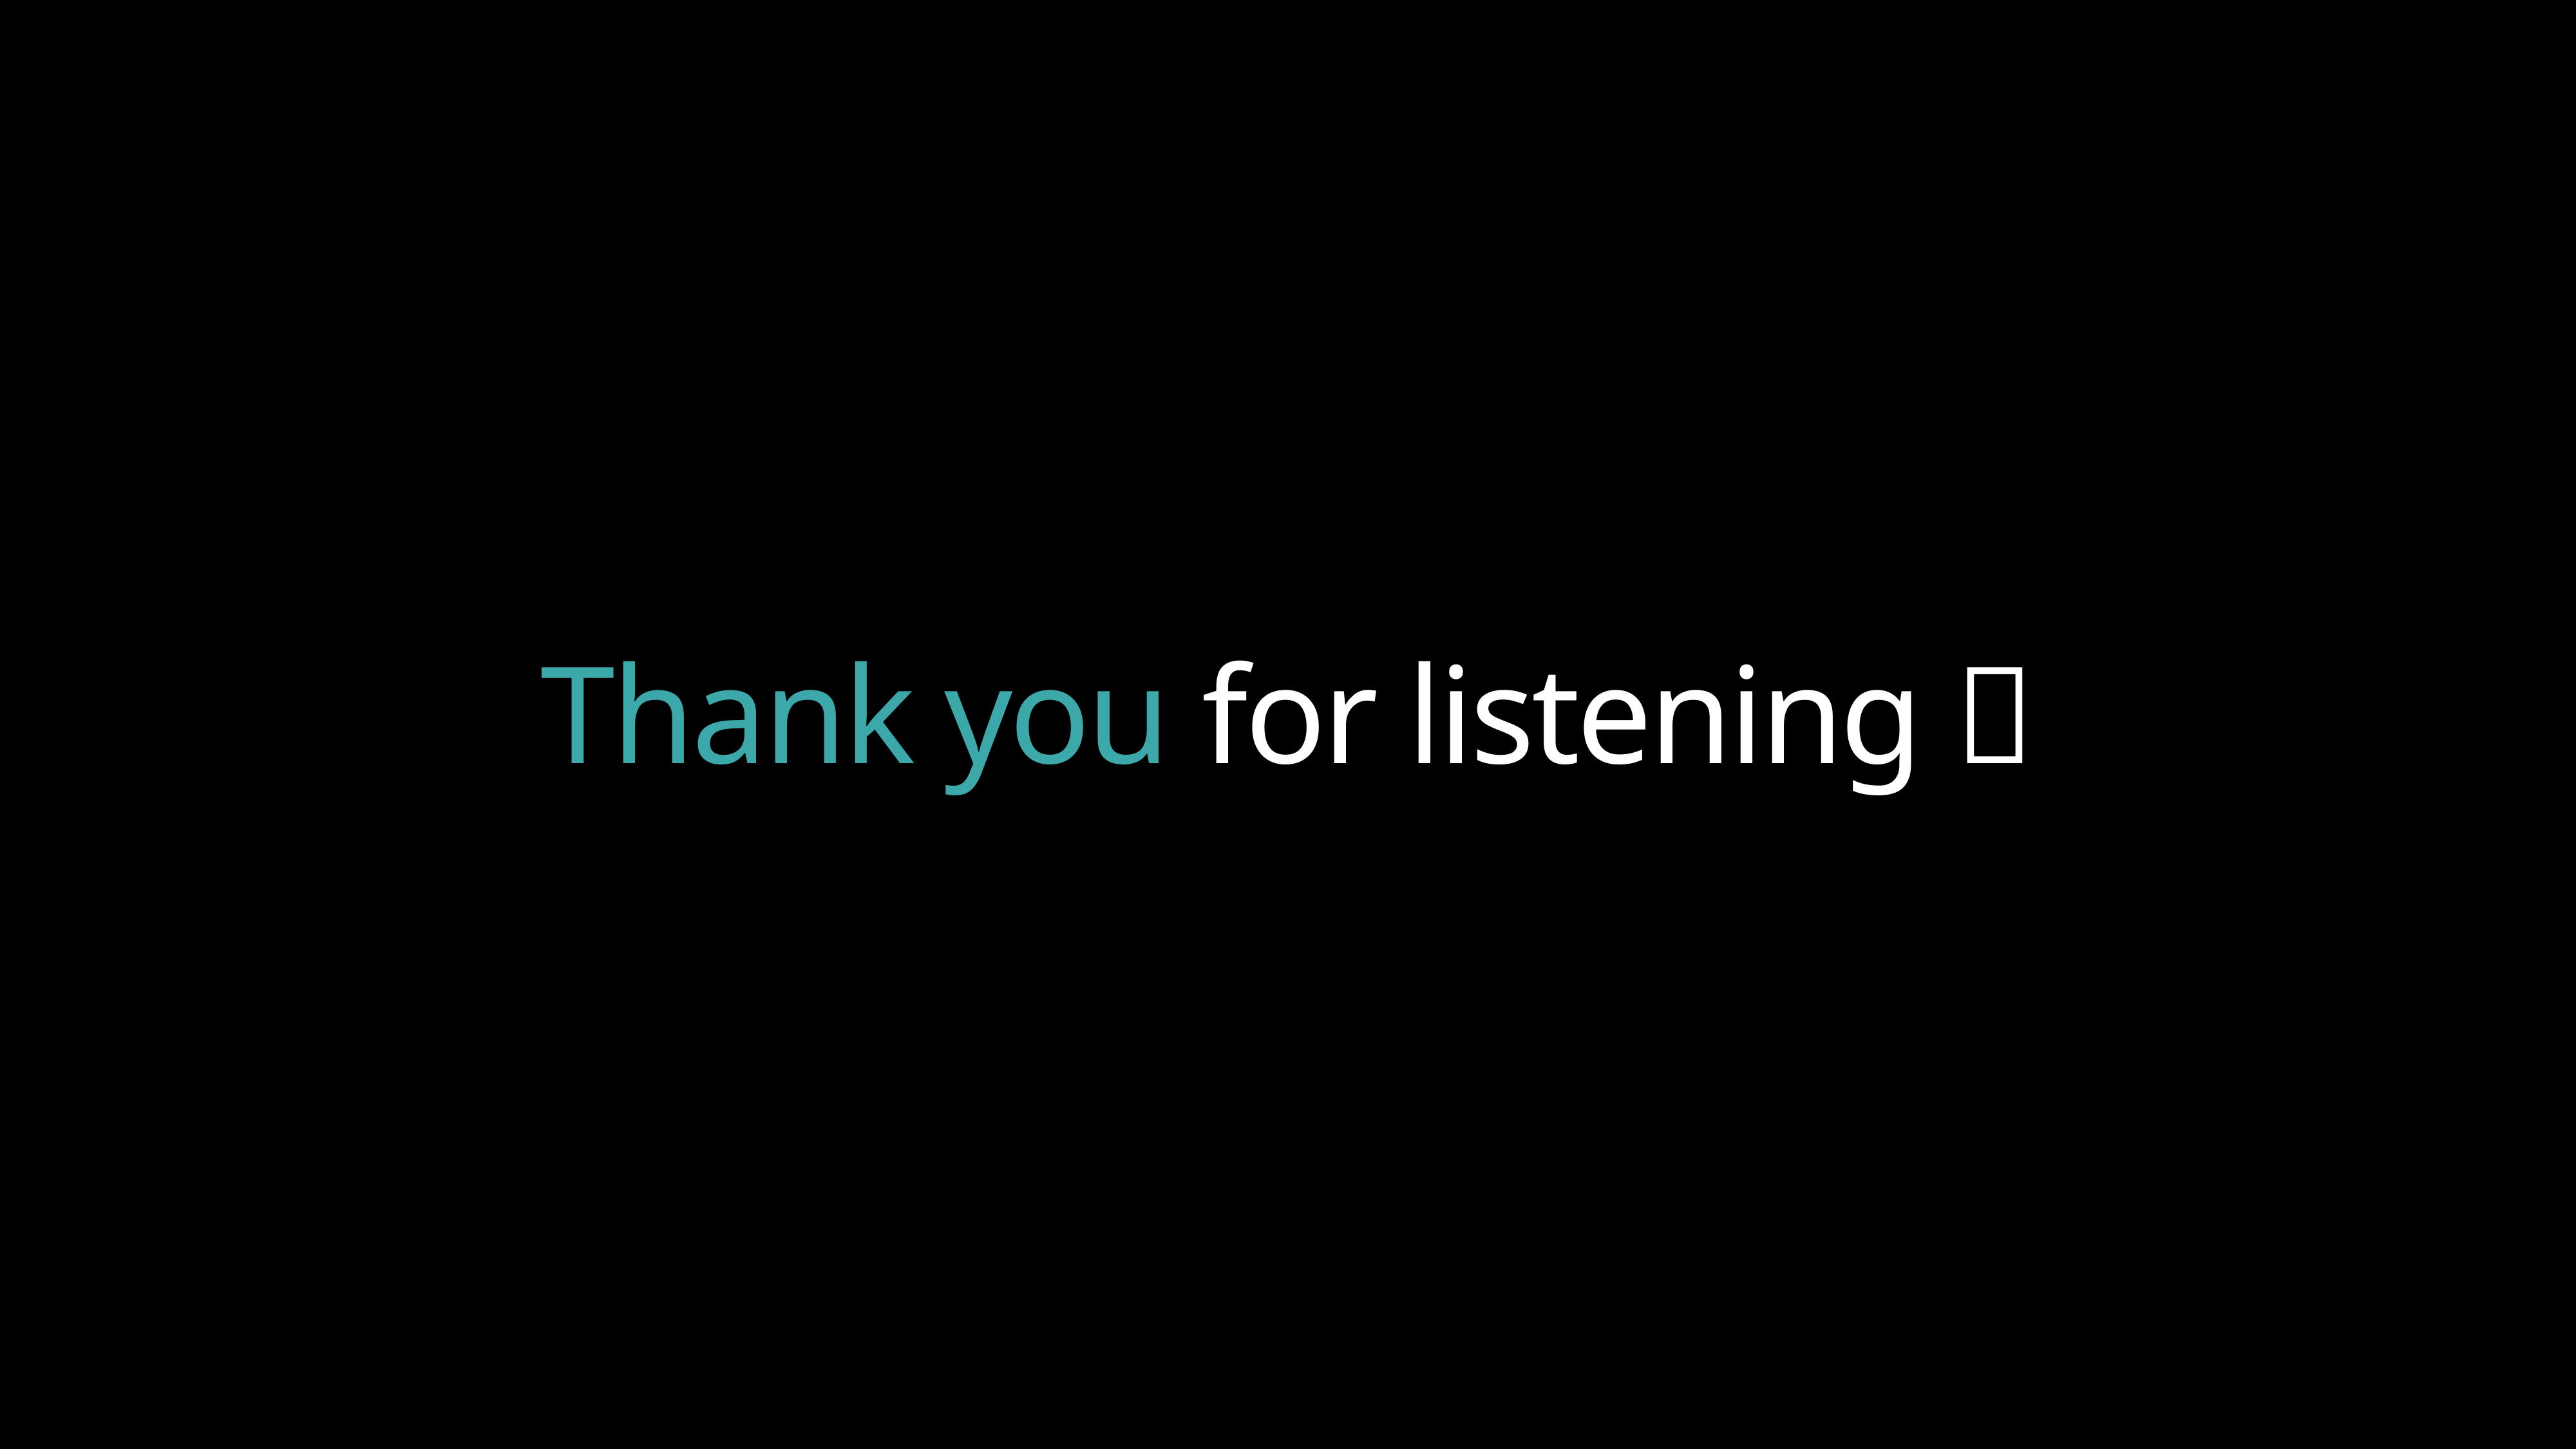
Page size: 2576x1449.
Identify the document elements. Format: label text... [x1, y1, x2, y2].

title Thank you for listening  [127, 478, 2449, 971]
